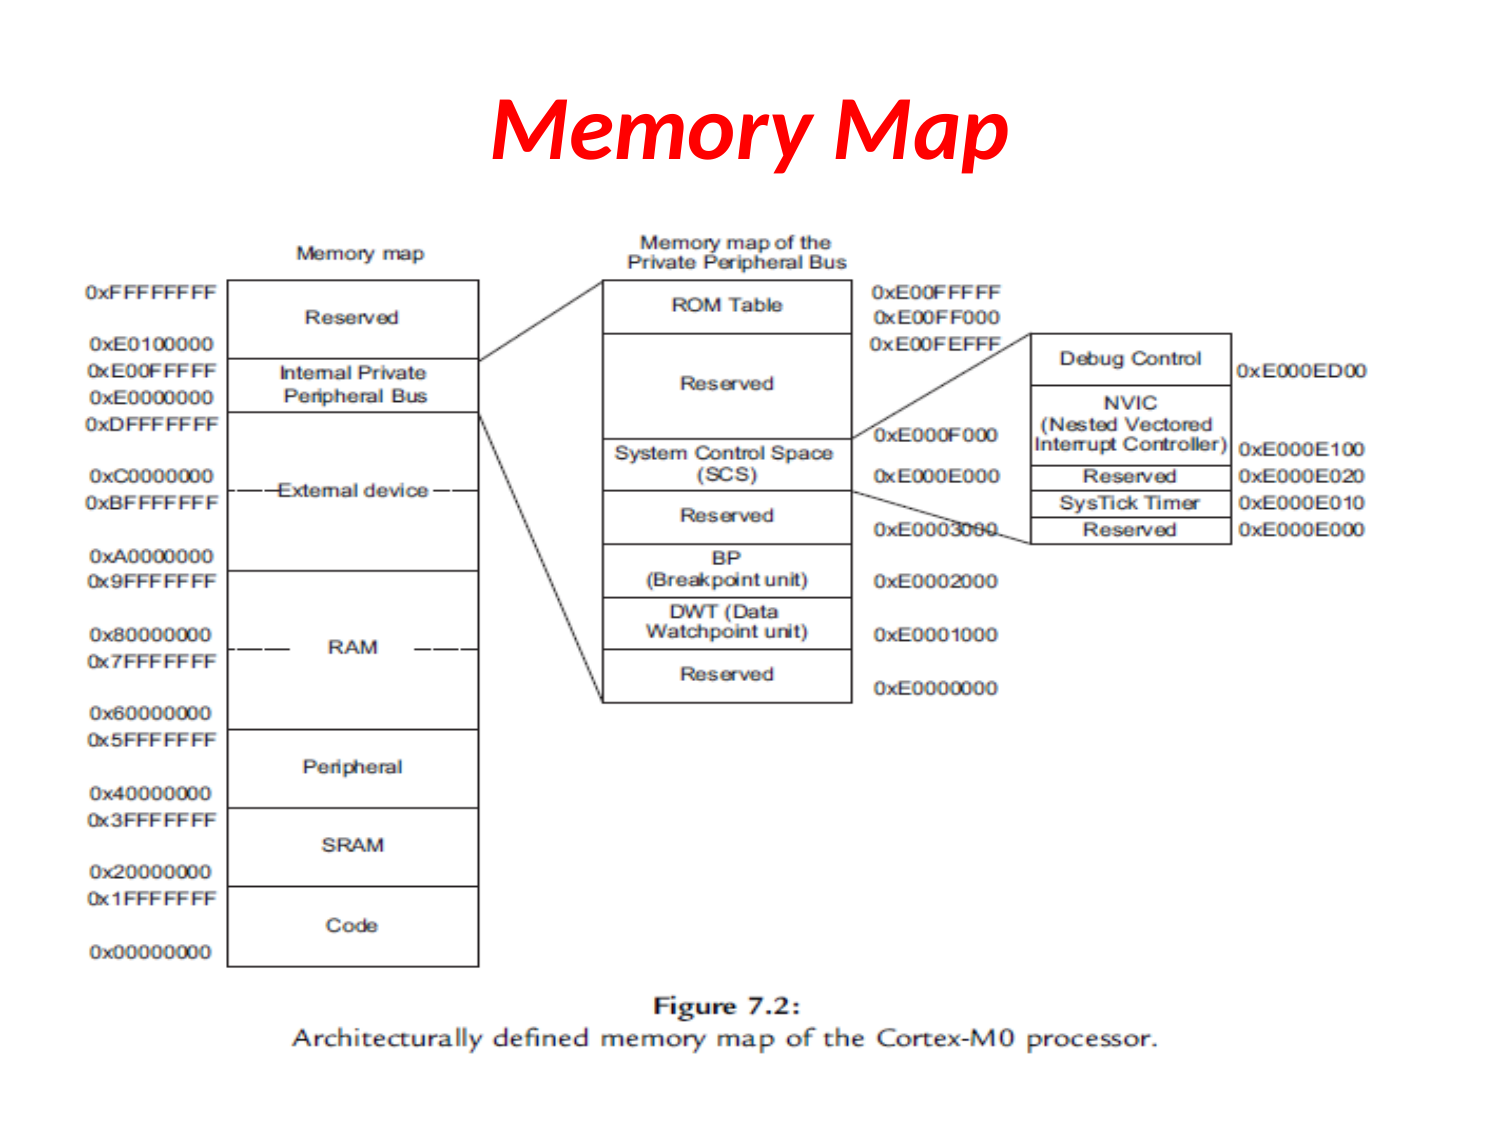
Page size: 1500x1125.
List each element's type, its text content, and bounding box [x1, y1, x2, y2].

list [49, 212, 1451, 1076]
title Memory Map [75, 45, 1425, 200]
